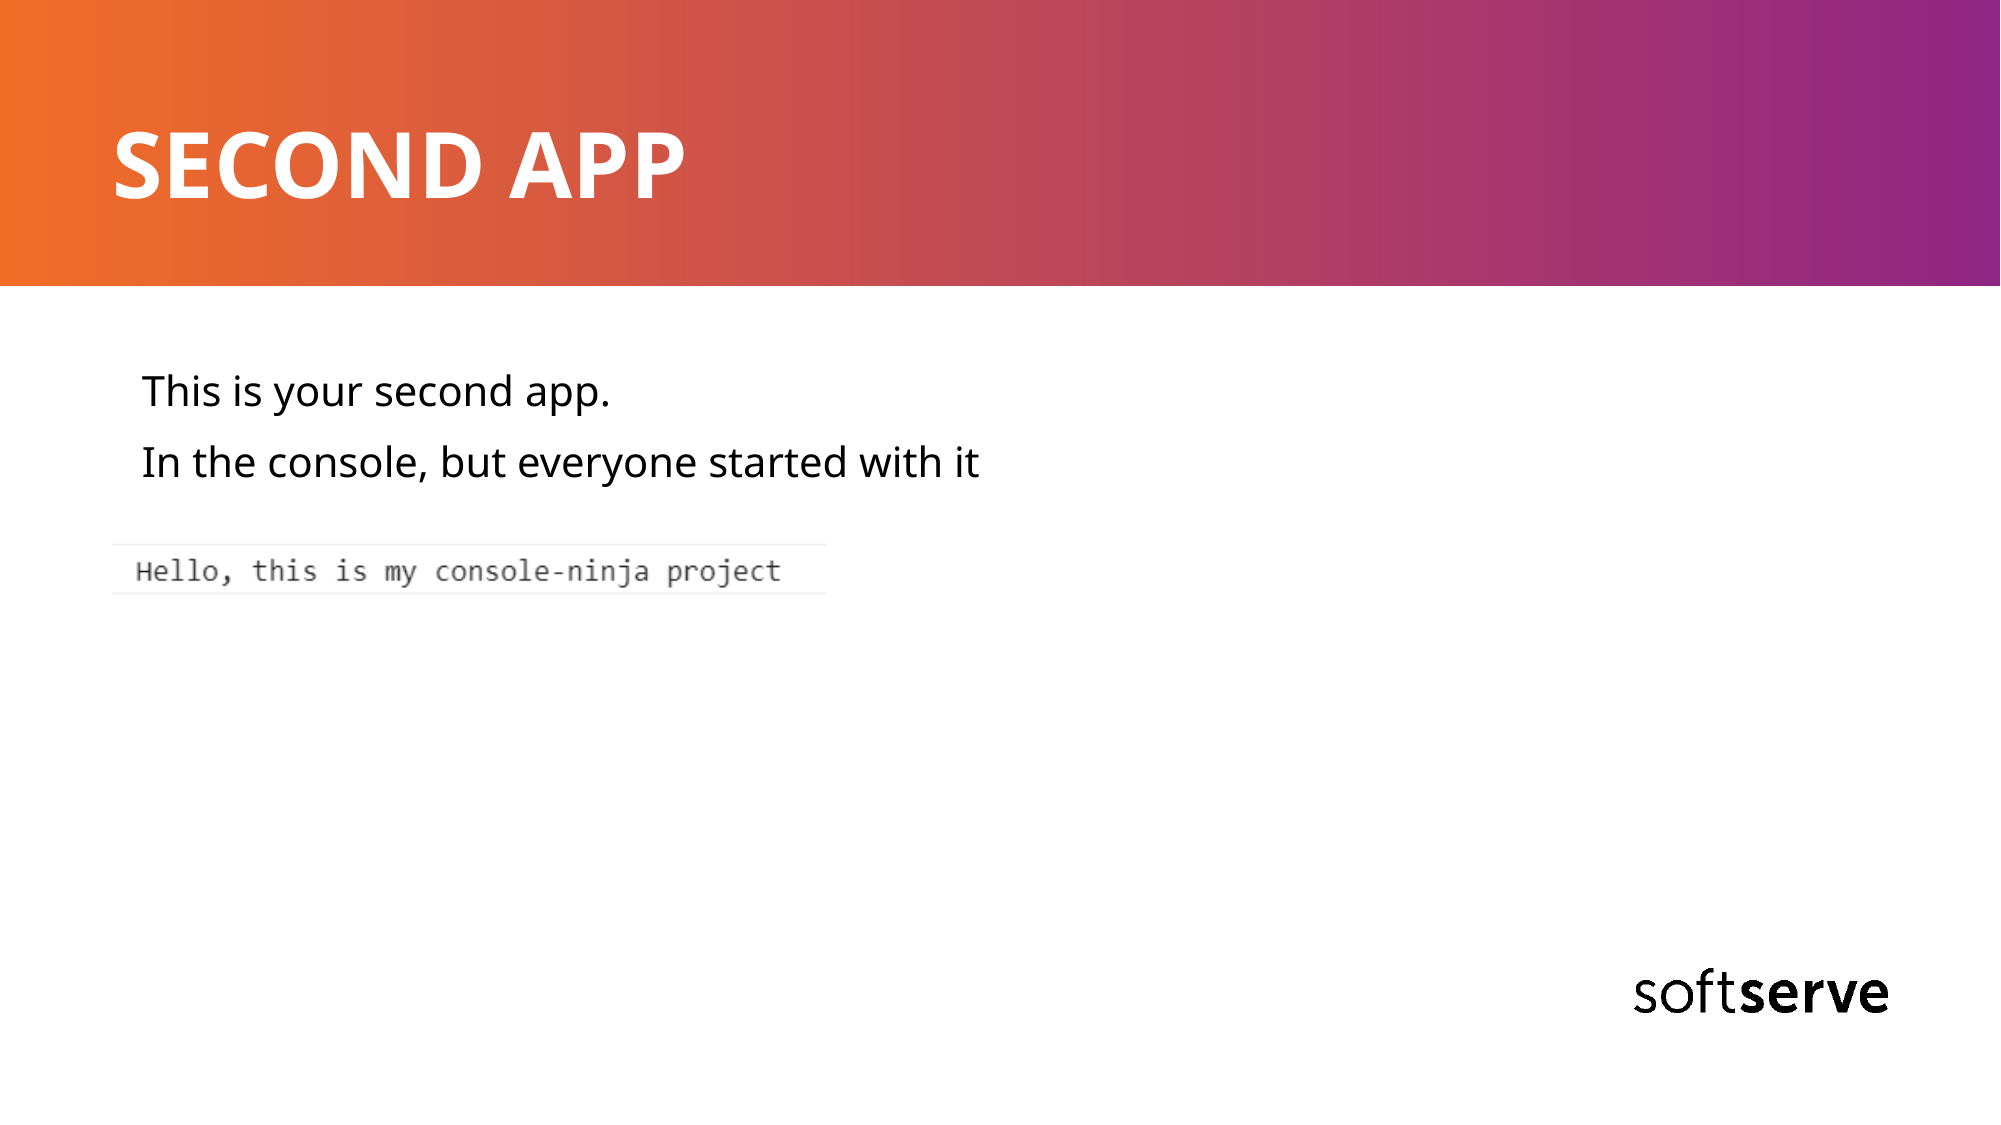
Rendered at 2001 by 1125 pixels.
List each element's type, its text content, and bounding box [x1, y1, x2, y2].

picture [112, 539, 827, 603]
picture [1634, 968, 1888, 1013]
list This is your second app. In the console, but everyone started with it [141, 357, 1579, 506]
title SECOND APP [112, 112, 1888, 225]
